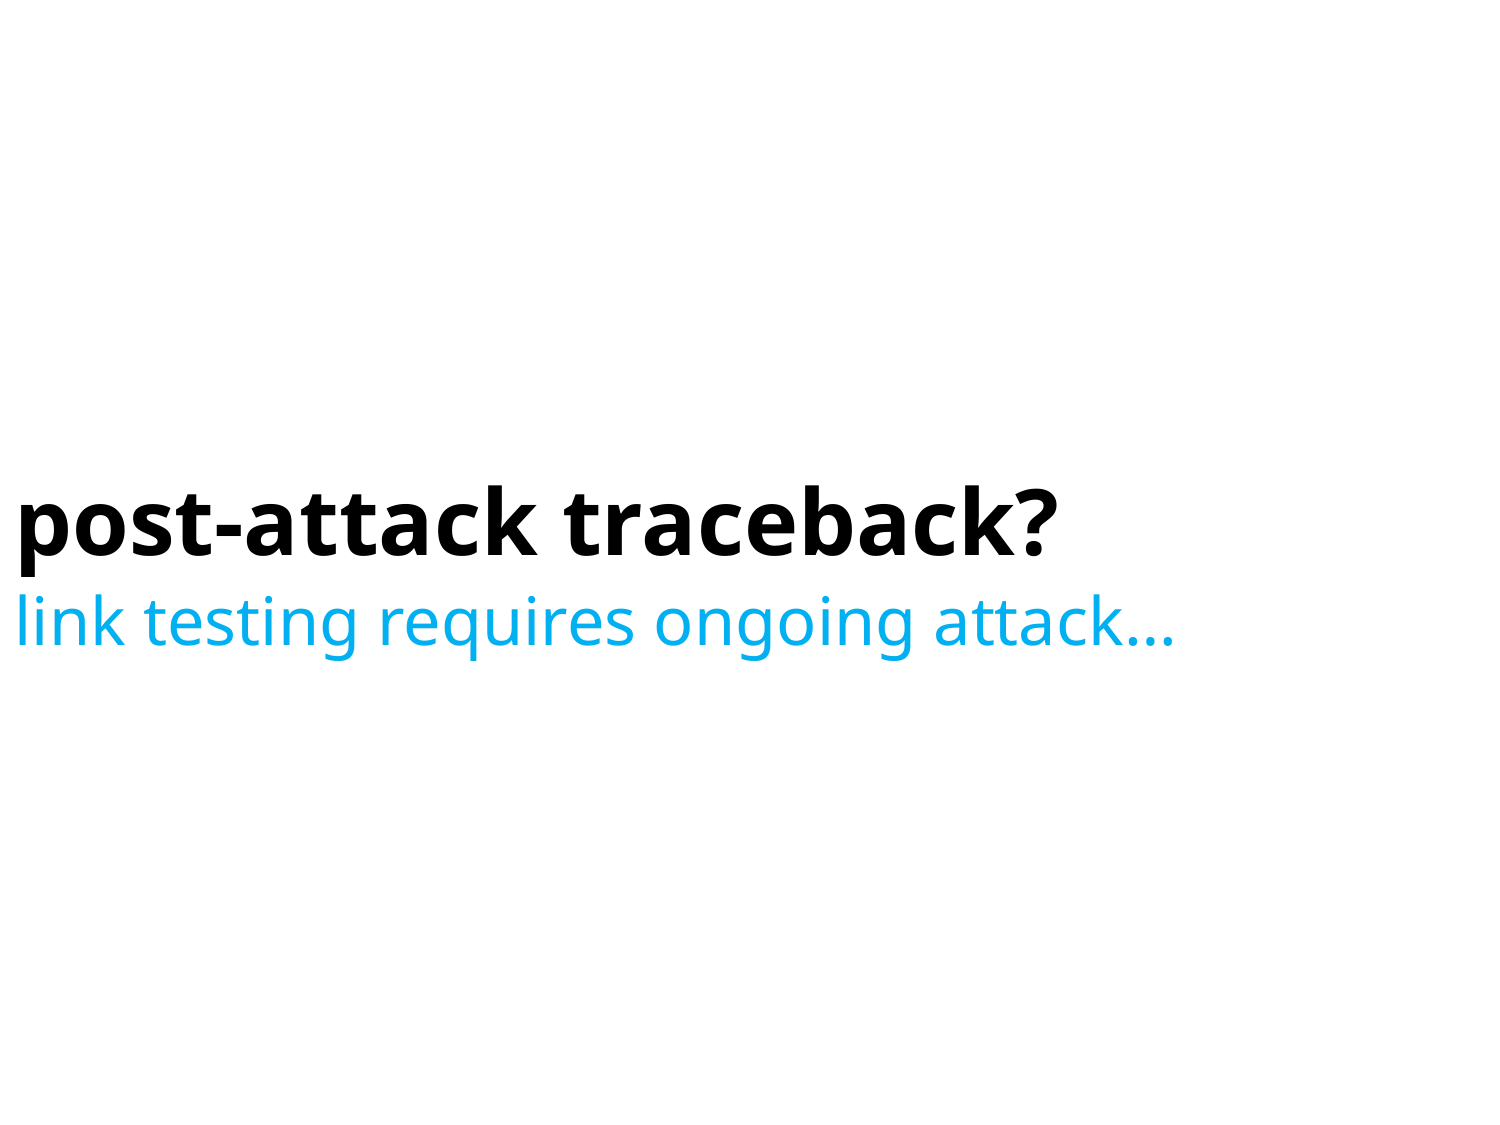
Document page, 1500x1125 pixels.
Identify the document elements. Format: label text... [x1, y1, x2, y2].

text_box post-attack traceback? [0, 425, 1500, 613]
text_box link testing requires ongoing attack… [0, 613, 1500, 713]
